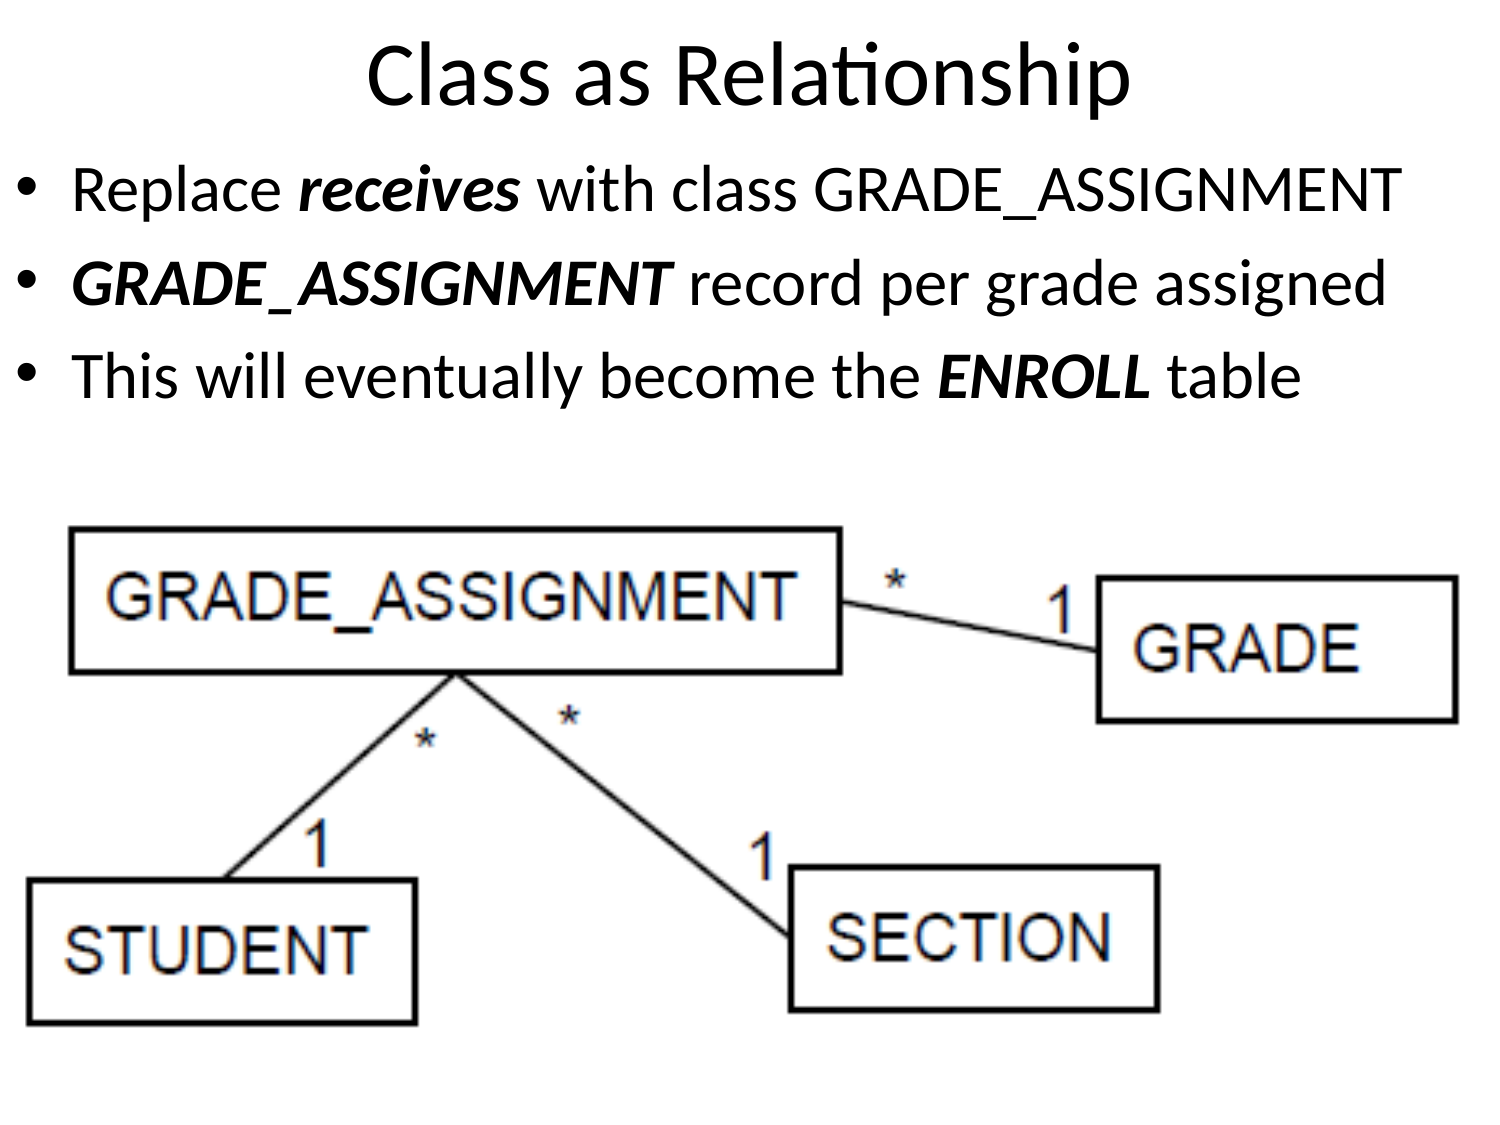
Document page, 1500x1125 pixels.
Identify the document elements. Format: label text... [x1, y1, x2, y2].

picture [24, 524, 1463, 1034]
title Class as Relationship [0, 0, 1500, 137]
list Replace receives with class GRADE_ASSIGNMENT GRADE_ASSIGNMENT record per grade assigned This will eventually become the ENROLL table [0, 137, 1500, 1125]
